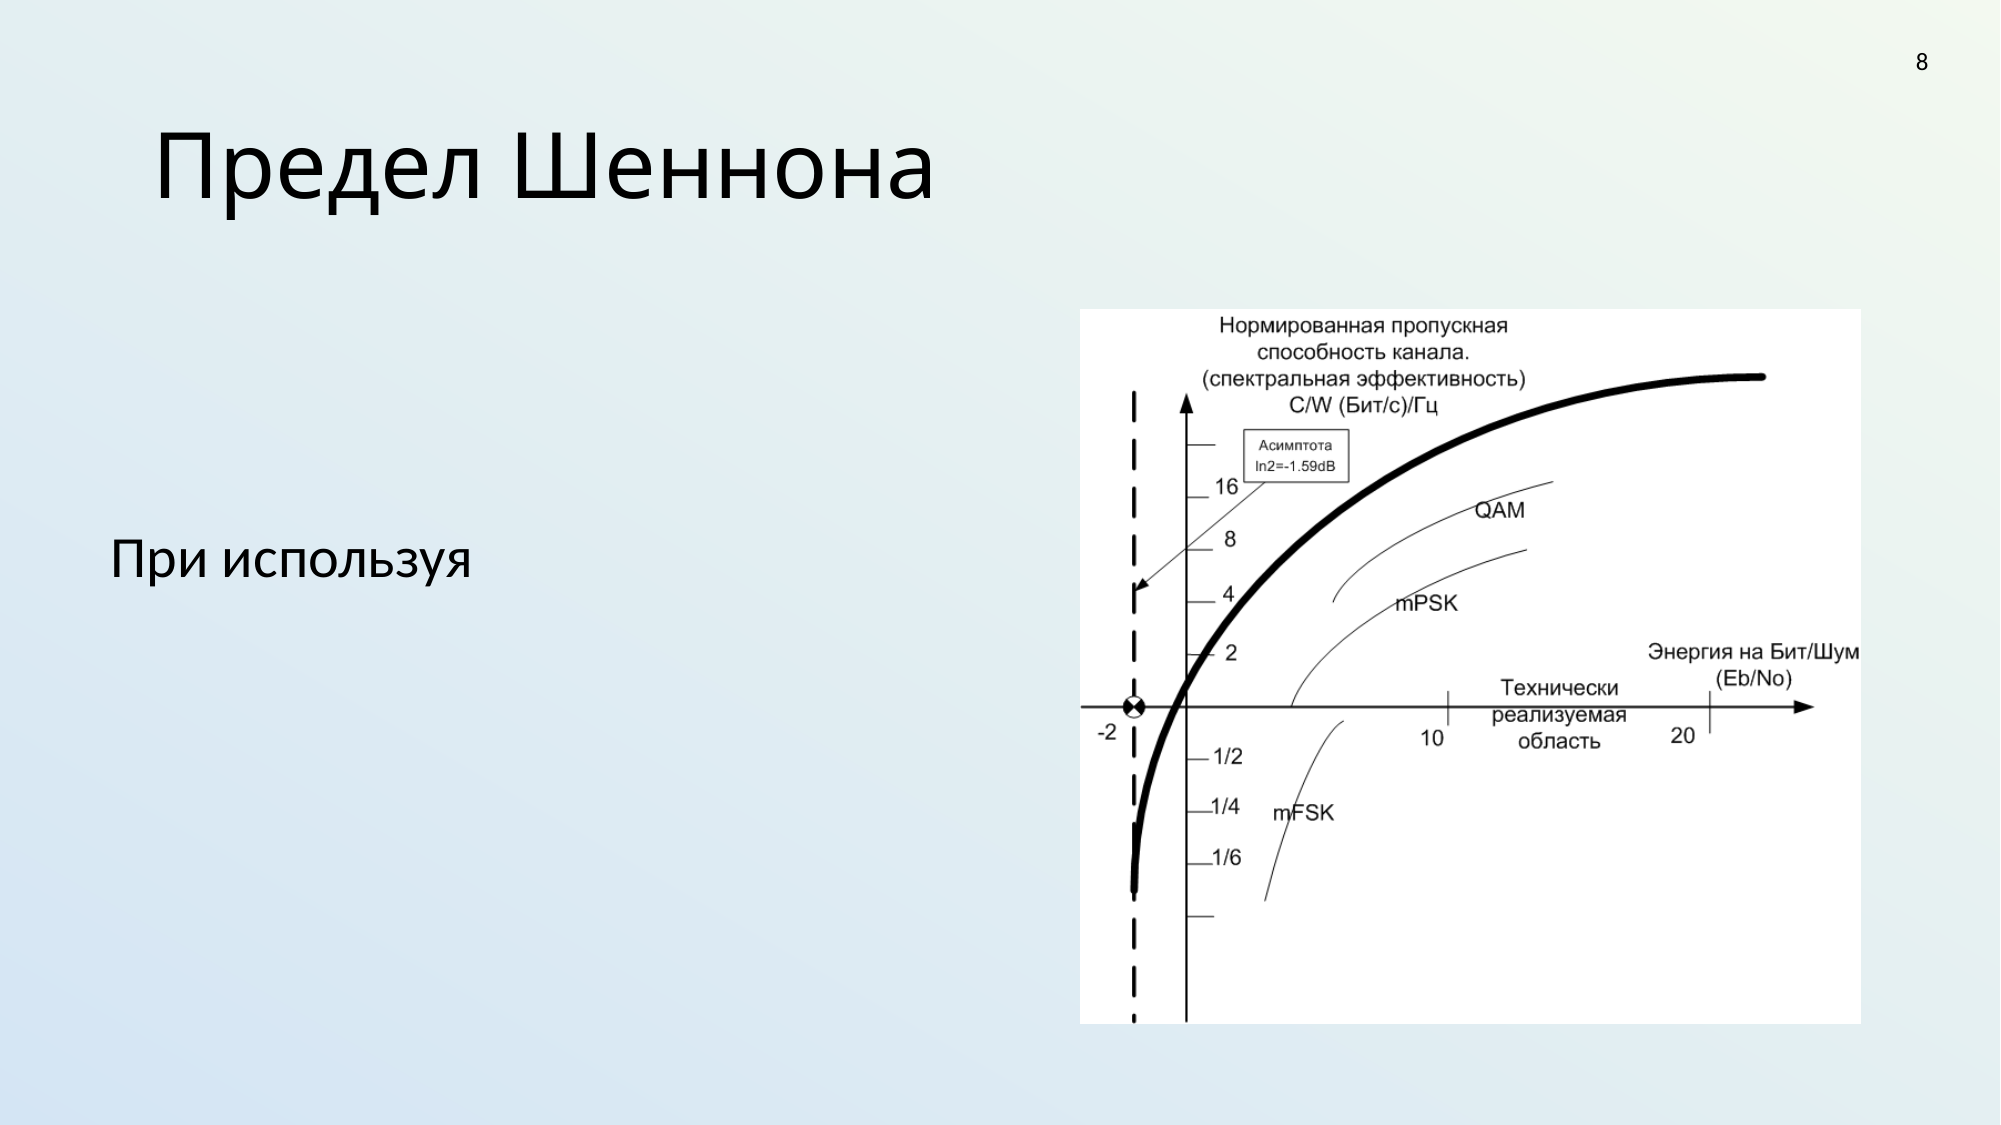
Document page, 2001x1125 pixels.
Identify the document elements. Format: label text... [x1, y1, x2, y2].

title Предел Шеннона [137, 59, 1863, 278]
slide_number 8 [1493, 30, 1944, 91]
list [1080, 309, 1861, 1024]
